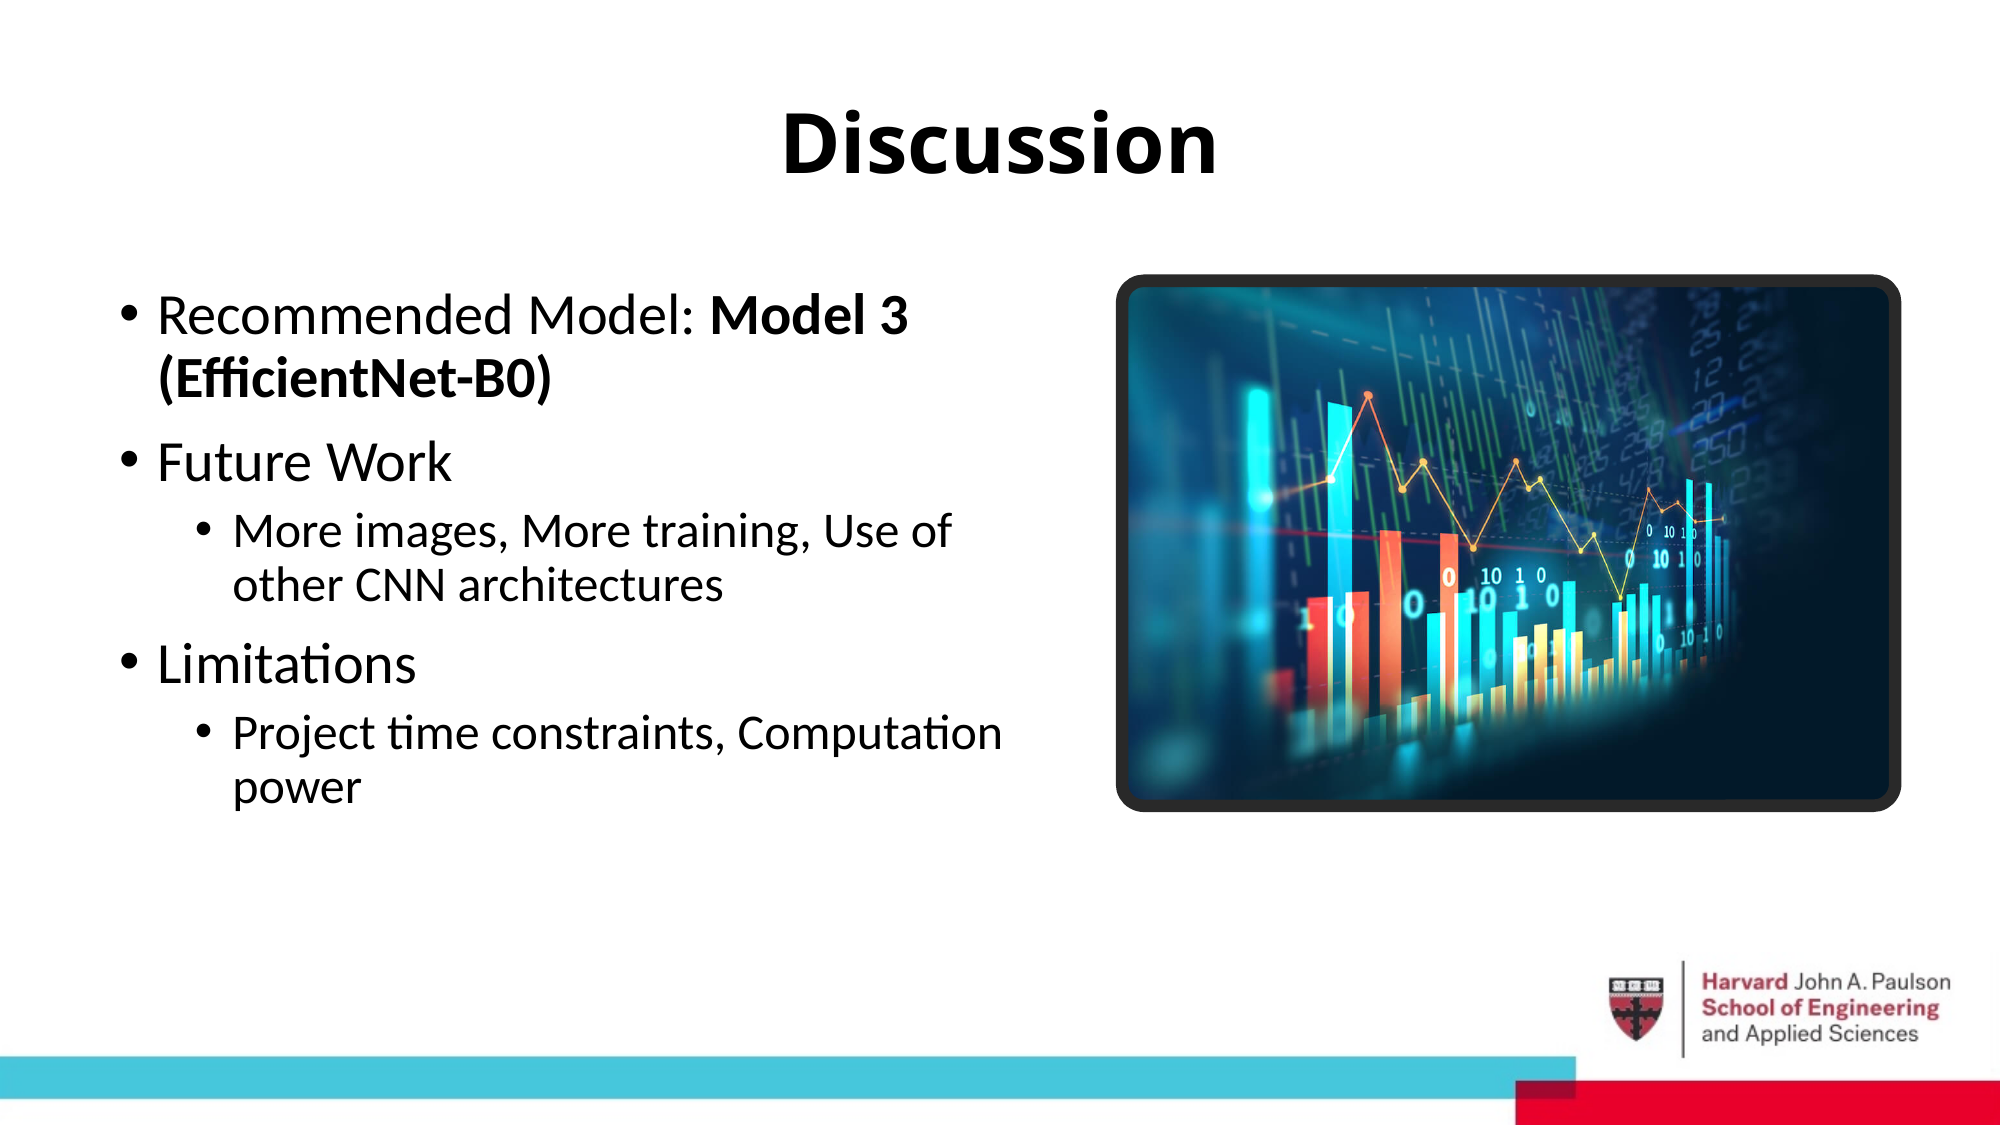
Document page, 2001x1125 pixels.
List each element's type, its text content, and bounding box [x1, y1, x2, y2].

text_box Recommended Model: Model 3 (EfficientNet-B0) Future Work More images, More training, Use of other CNN architectures Limitations Project time constraints, Computation power [104, 276, 1070, 952]
picture [1122, 280, 1896, 806]
picture [0, 952, 2000, 1125]
list [1070, 280, 1688, 952]
title Discussion [149, 15, 1851, 278]
